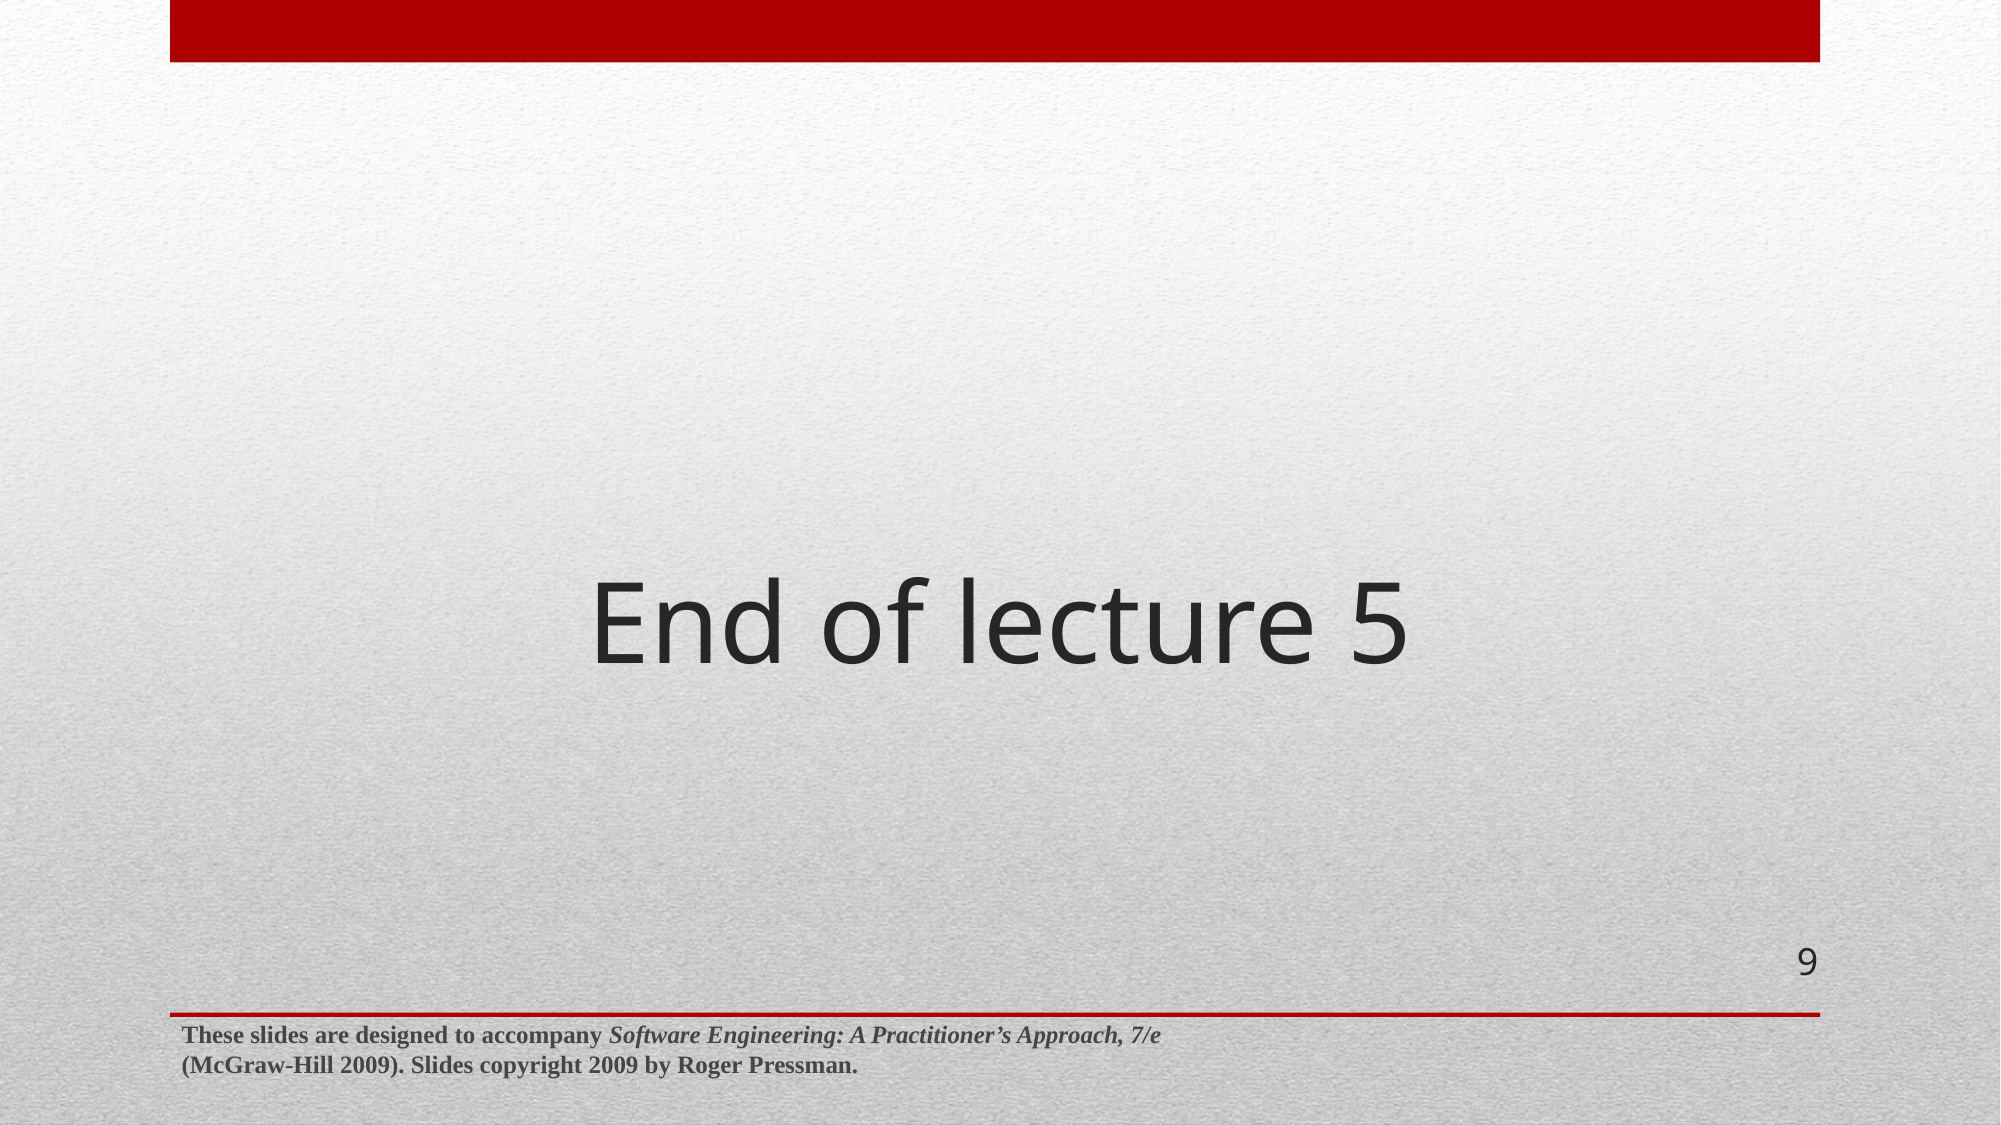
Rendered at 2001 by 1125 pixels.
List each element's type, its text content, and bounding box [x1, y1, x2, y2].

title End of lecture 5 [258, 431, 1742, 694]
slide_number 9 [1666, 933, 1834, 993]
footer These slides are designed to accompany Software Engineering: A Practitioner’s Approach, 7/e (McGraw-Hill 2009). Slides copyright 2009 by Roger Pressman. [166, 1018, 1233, 1079]
picture [0, 0, 2001, 1125]
